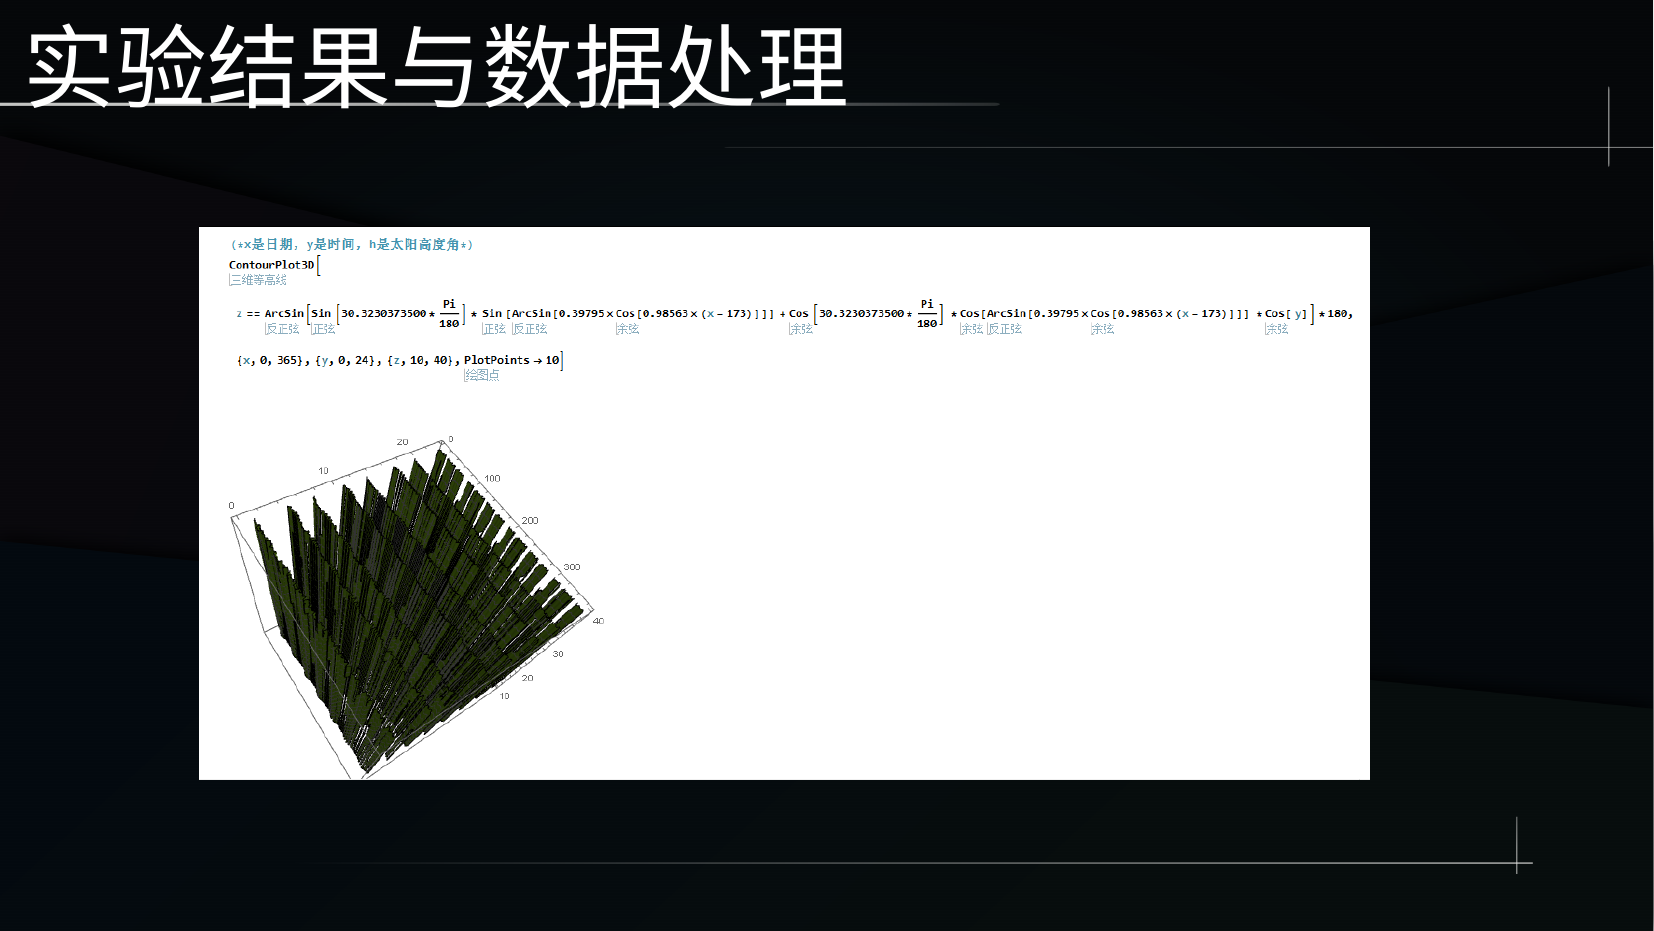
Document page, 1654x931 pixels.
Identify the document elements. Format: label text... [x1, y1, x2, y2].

text_box [82, 217, 1571, 758]
picture [0, 0, 1654, 931]
text_box 实验结果与数据处理 [23, 0, 1589, 131]
